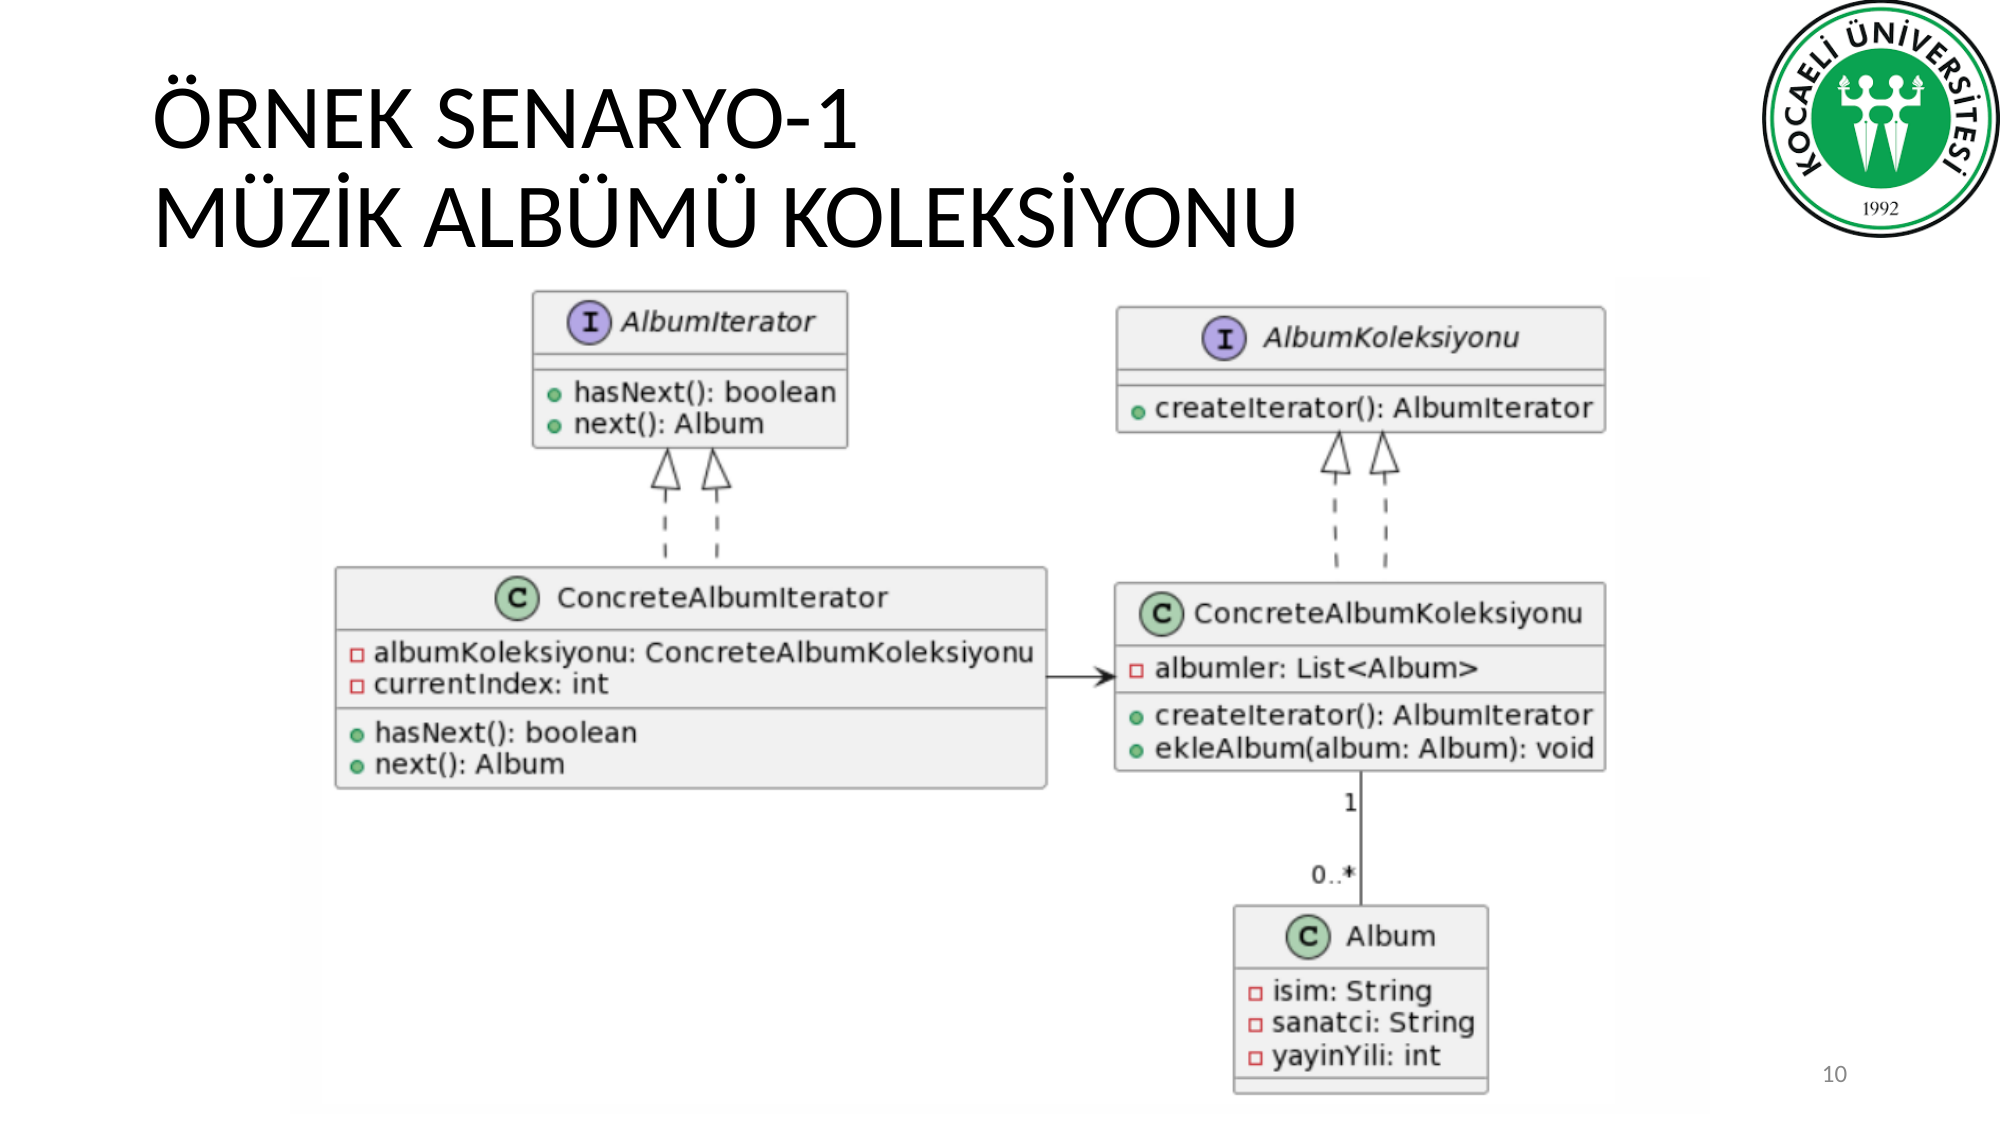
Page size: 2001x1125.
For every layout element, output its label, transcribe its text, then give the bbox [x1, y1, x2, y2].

picture [290, 277, 1710, 1114]
slide_number 10 [1714, 1042, 1863, 1103]
picture [1761, 0, 2000, 238]
title ÖRNEK SENARYO-1 MÜZİK ALBÜMÜ KOLEKSİYONU [137, 59, 1863, 278]
